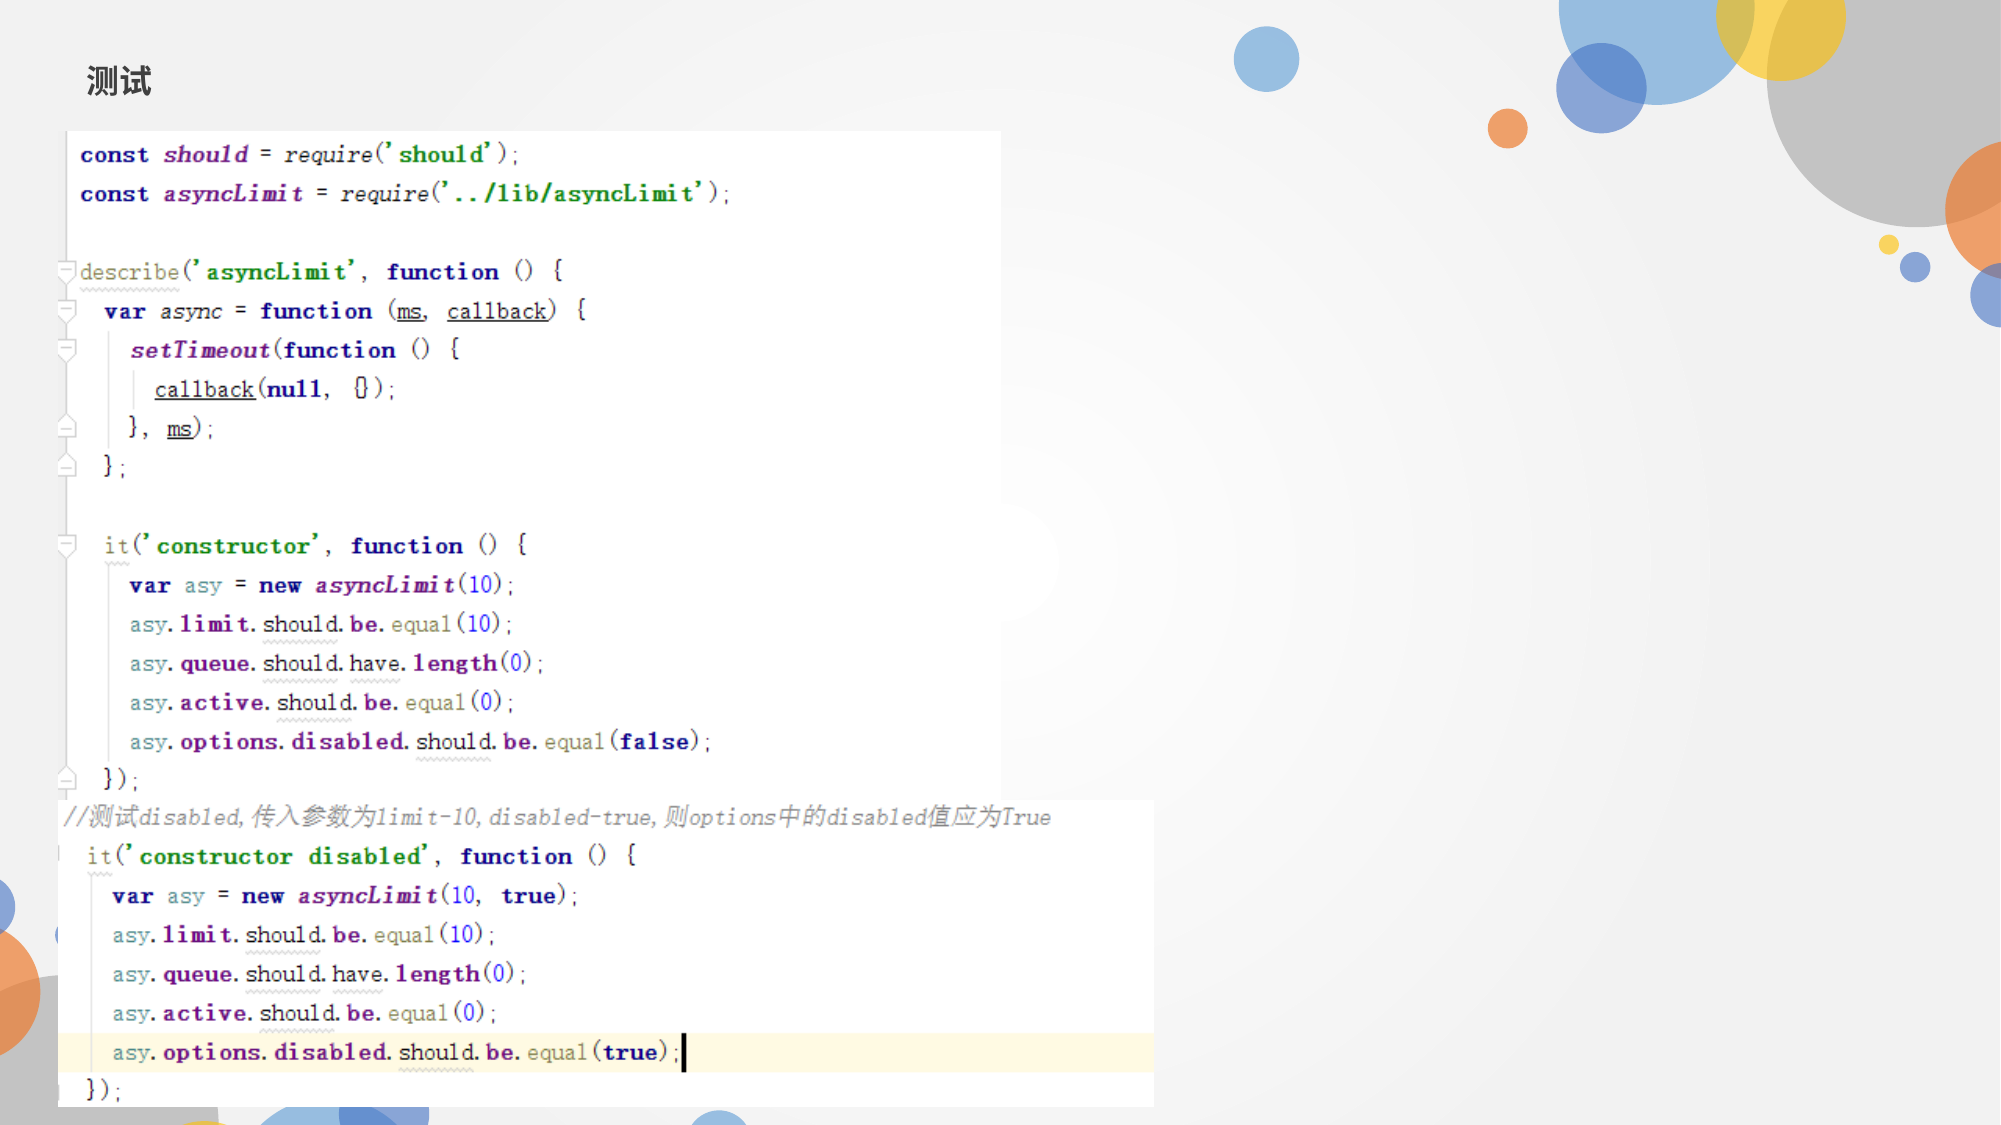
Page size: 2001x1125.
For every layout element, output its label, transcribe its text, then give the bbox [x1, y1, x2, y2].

picture [58, 131, 1155, 1107]
list 测试 [71, 41, 630, 108]
